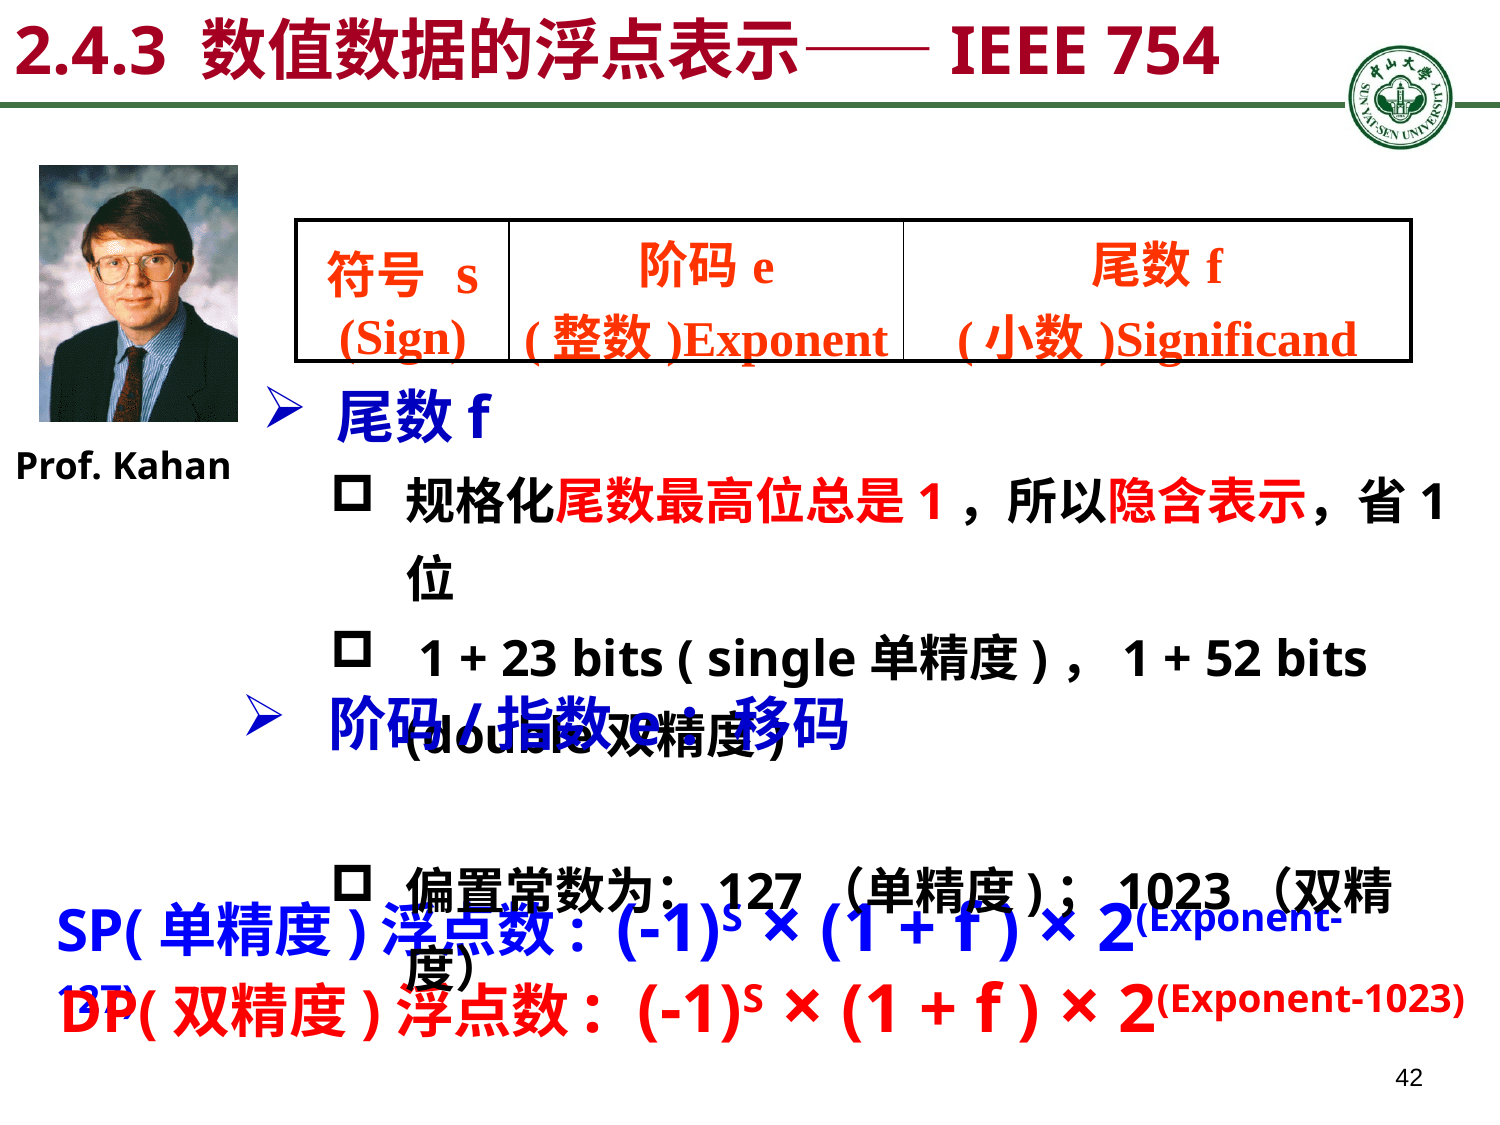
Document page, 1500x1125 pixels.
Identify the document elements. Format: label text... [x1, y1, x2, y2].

text_box DP(双精度)浮点数: (-1)S × (1 + f ) × 2(Exponent-1023) [29, 950, 1495, 1056]
table_header 符号 s (Sign) [298, 222, 508, 359]
picture [1345, 42, 1455, 152]
text_box 规格化尾数最高位总是1，所以隐含表示，省1位 1 + 23 bits ( single单精度)，1 + 52 bits (double双精度) 偏置常数为：127（单精度)；1023（双精度） [240, 444, 1500, 1006]
table_header 尾数f (小数)Significand [904, 222, 1409, 359]
text_box 阶码/指数e：移码 [226, 690, 866, 765]
text_box 尾数f [247, 383, 1470, 444]
table_header 阶码e (整数)Exponent [510, 222, 903, 359]
picture [39, 164, 238, 422]
text_box Prof. Kahan [0, 434, 263, 495]
title 2.4.3 数值数据的浮点表示——IEEE 754 [0, 0, 1317, 96]
text_box SP(单精度)浮点数: (-1)S × (1 + f ) × 2(Exponent-127) [41, 869, 240, 950]
